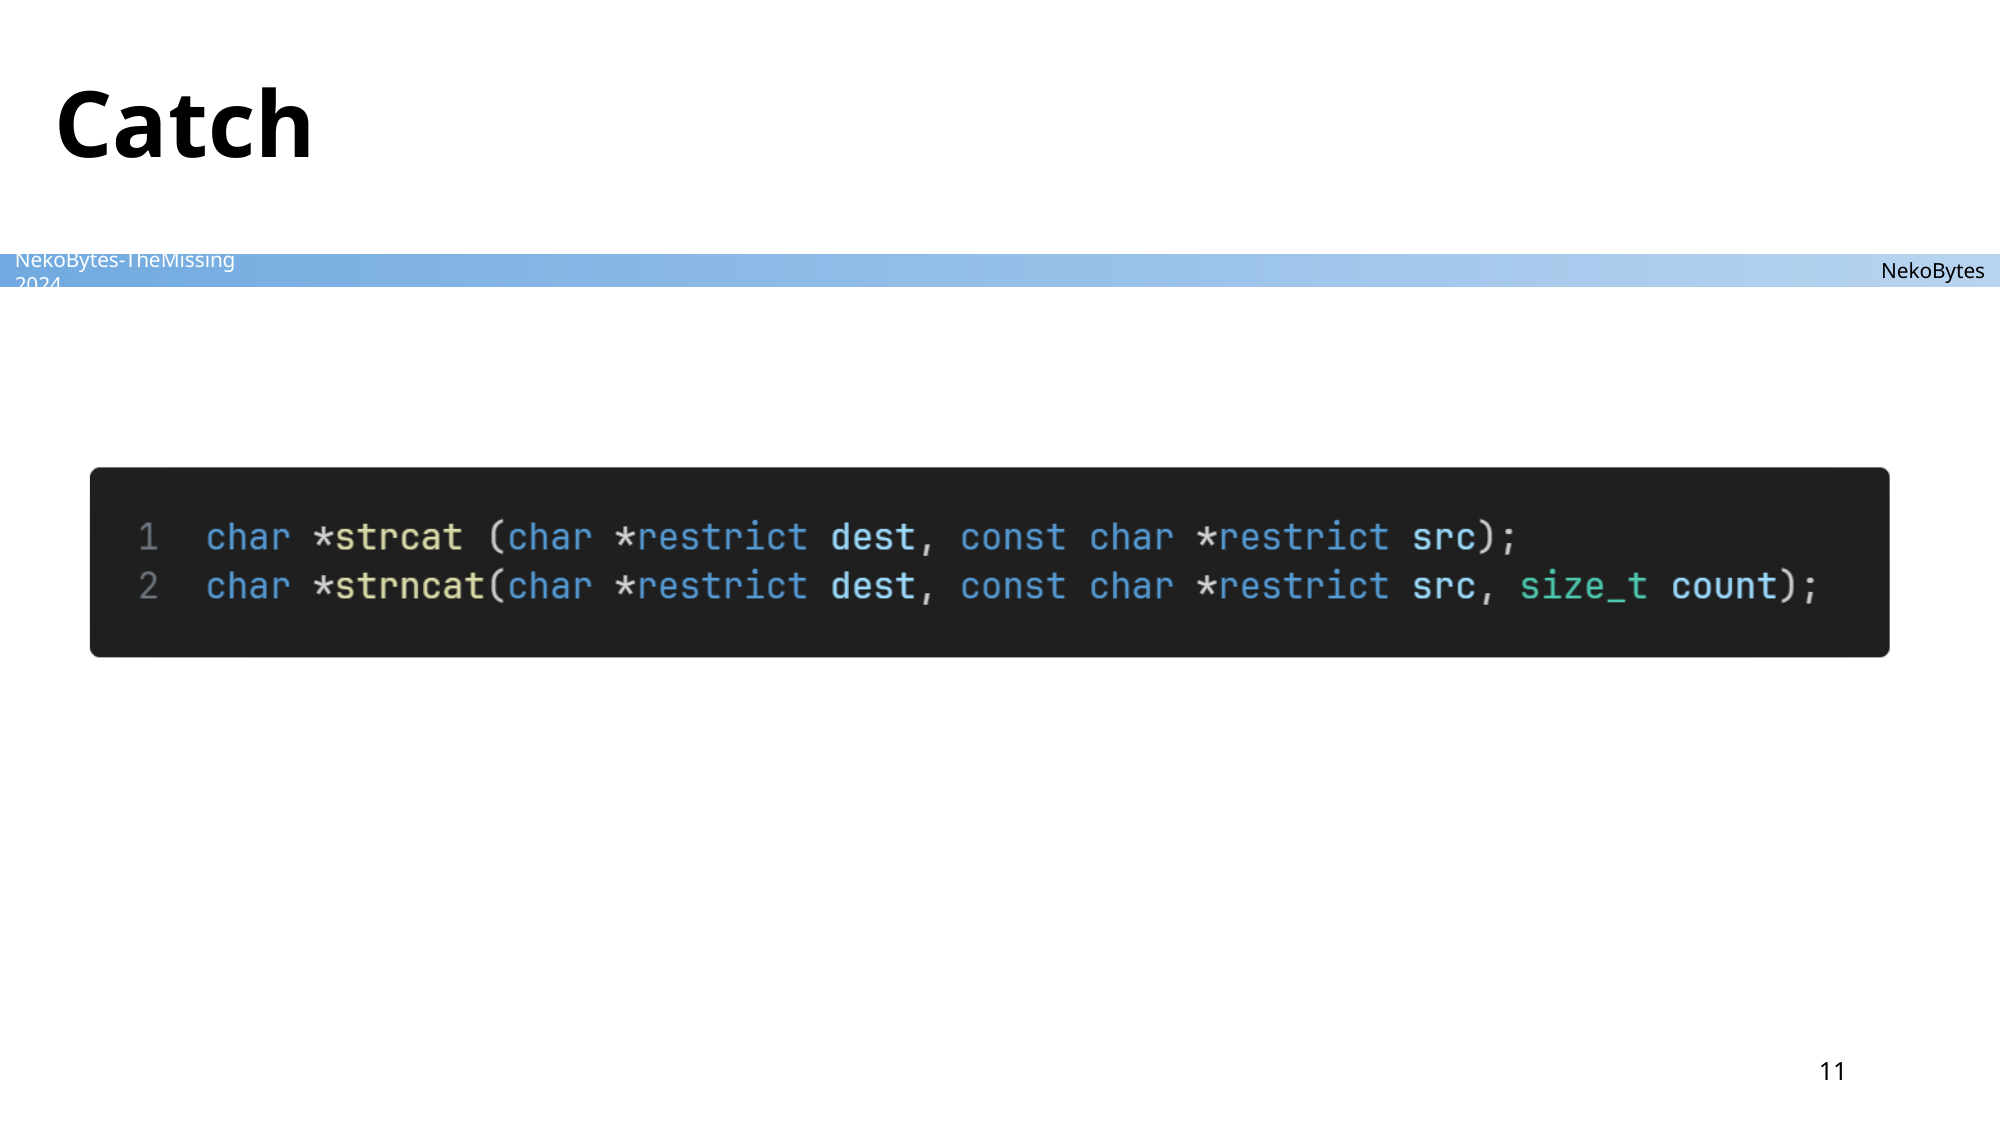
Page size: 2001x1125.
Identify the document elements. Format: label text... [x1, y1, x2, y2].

slide_number 11 [1412, 1042, 1863, 1103]
title Catch [39, 19, 1765, 237]
picture [0, 367, 1991, 758]
